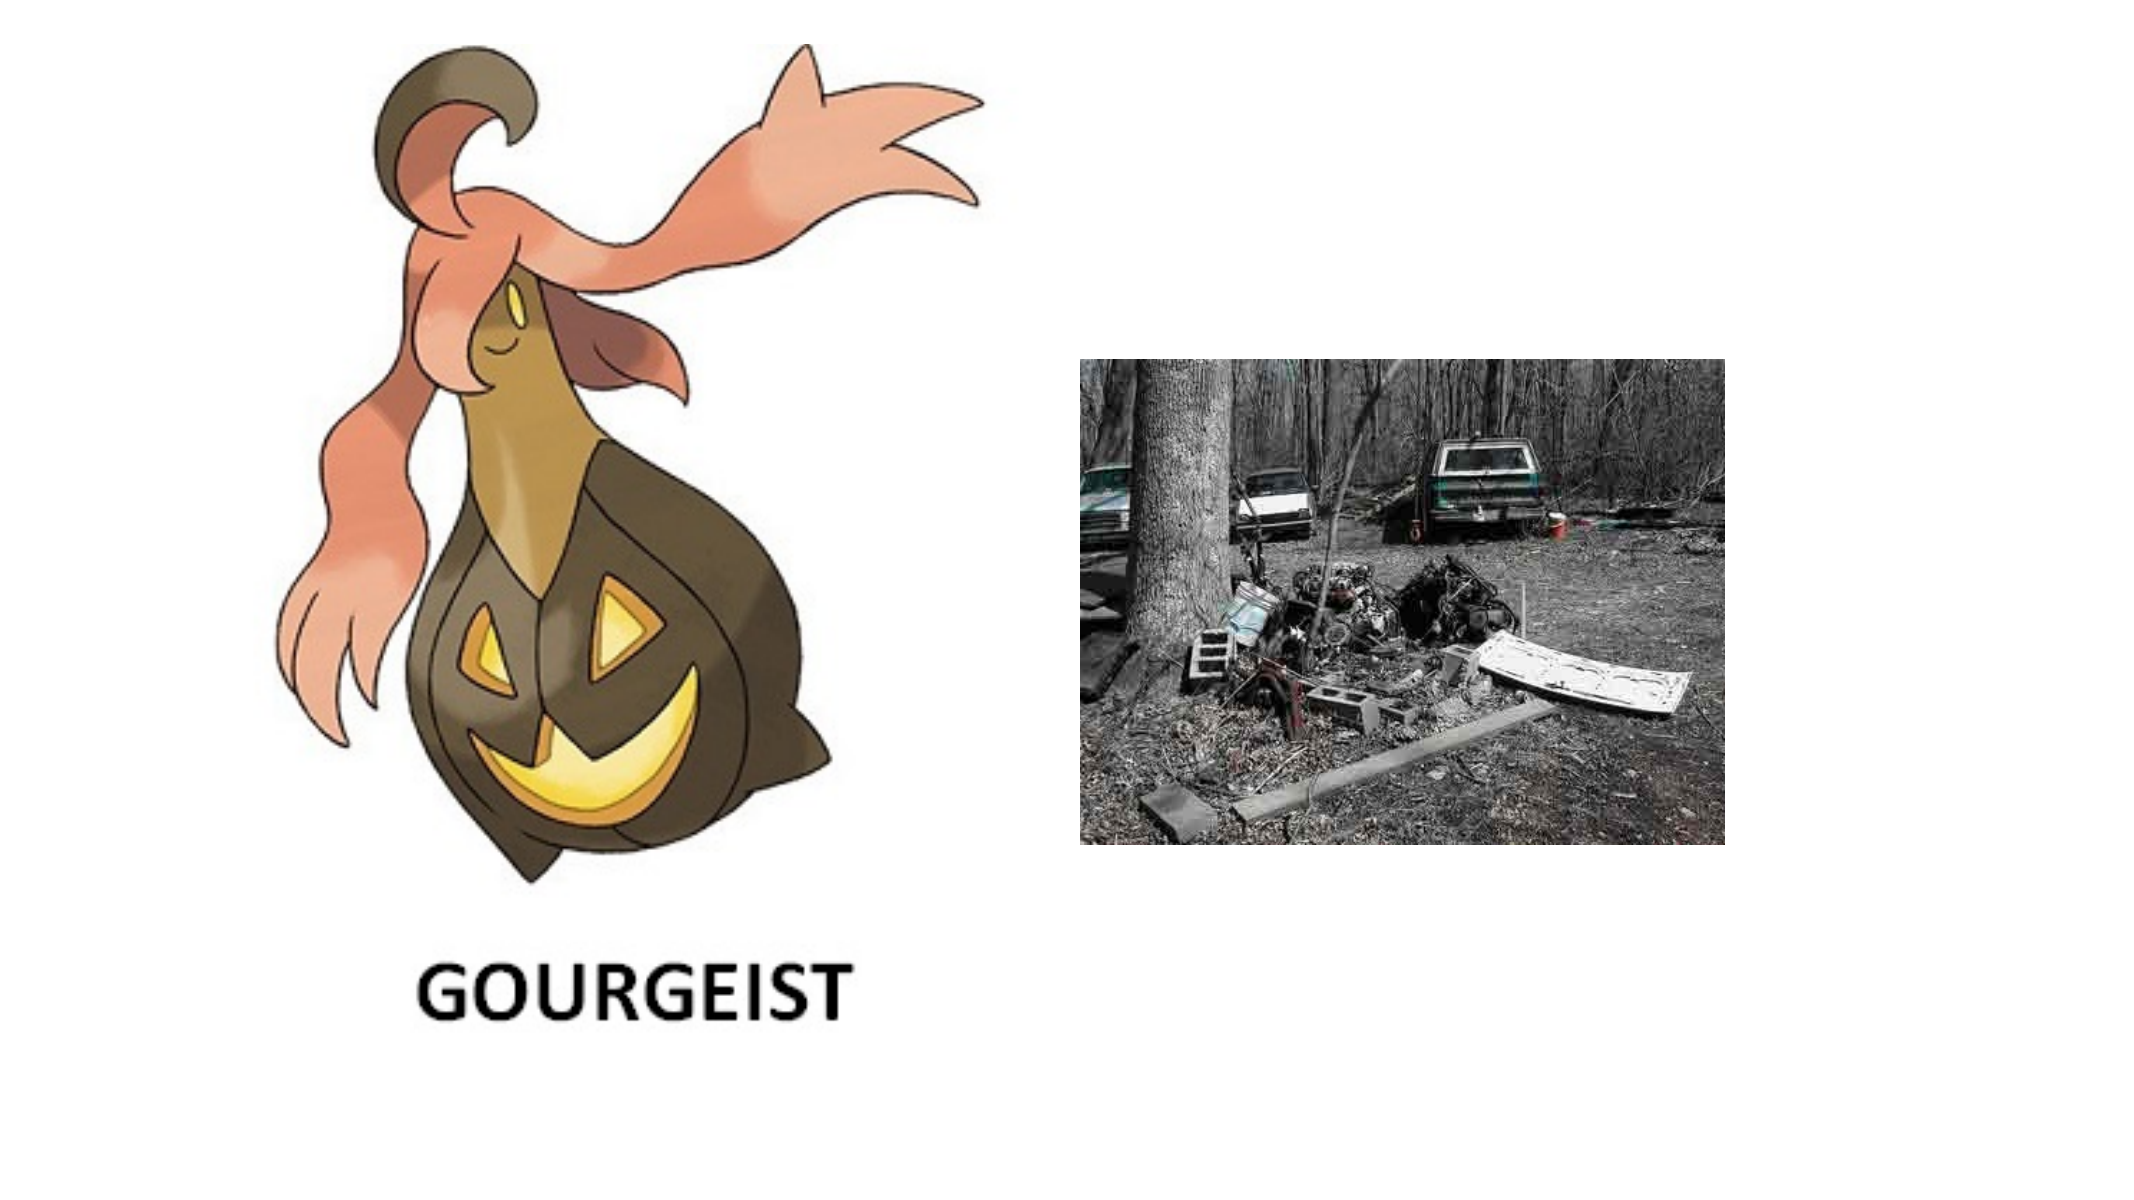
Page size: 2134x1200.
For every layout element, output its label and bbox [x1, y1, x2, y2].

picture [1079, 359, 1725, 845]
picture [209, 44, 1052, 1170]
